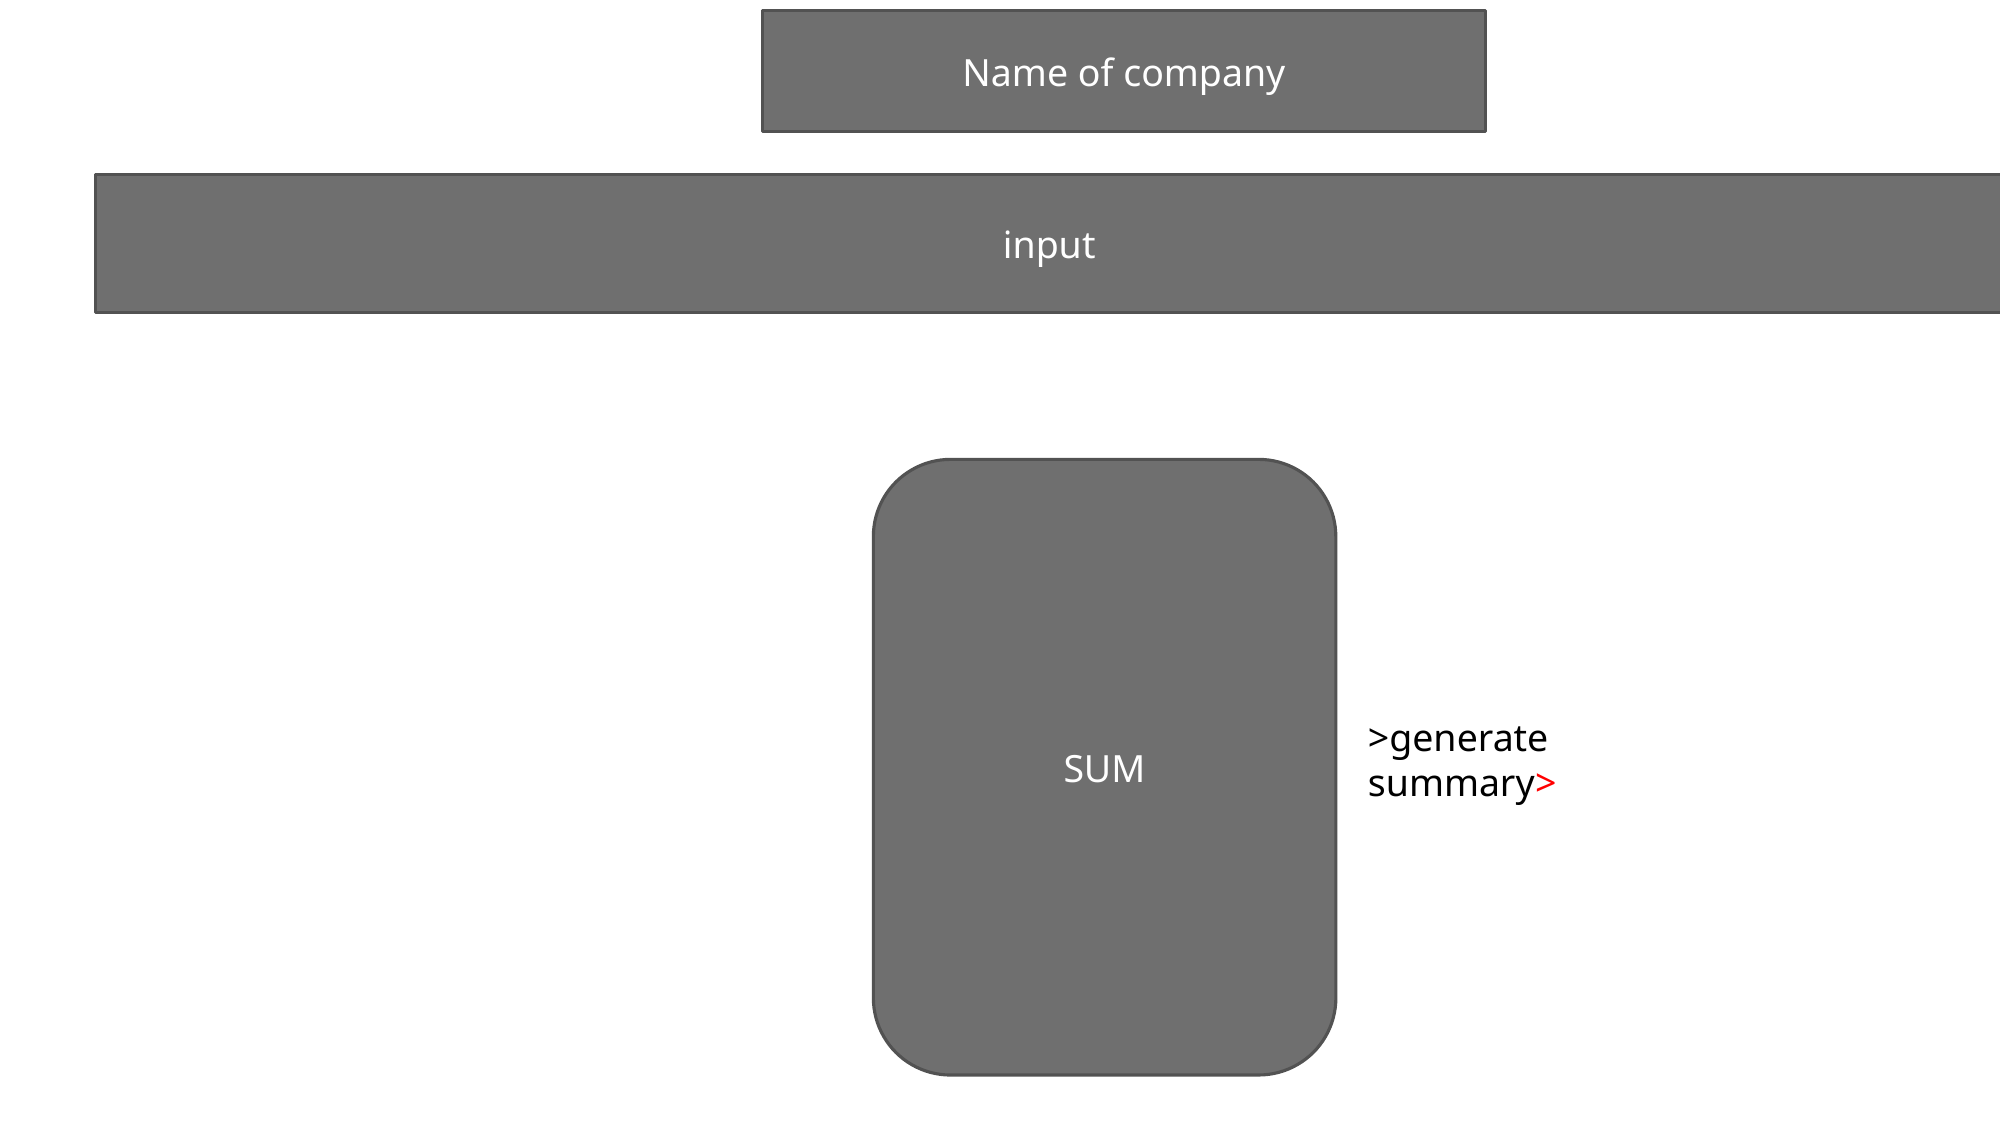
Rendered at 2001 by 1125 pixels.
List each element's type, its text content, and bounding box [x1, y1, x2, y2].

text_box SUM [871, 457, 1338, 1077]
text_box >generate summary> [1353, 706, 1719, 812]
text_box input [94, 173, 2000, 314]
text_box Name of company [761, 9, 1487, 133]
